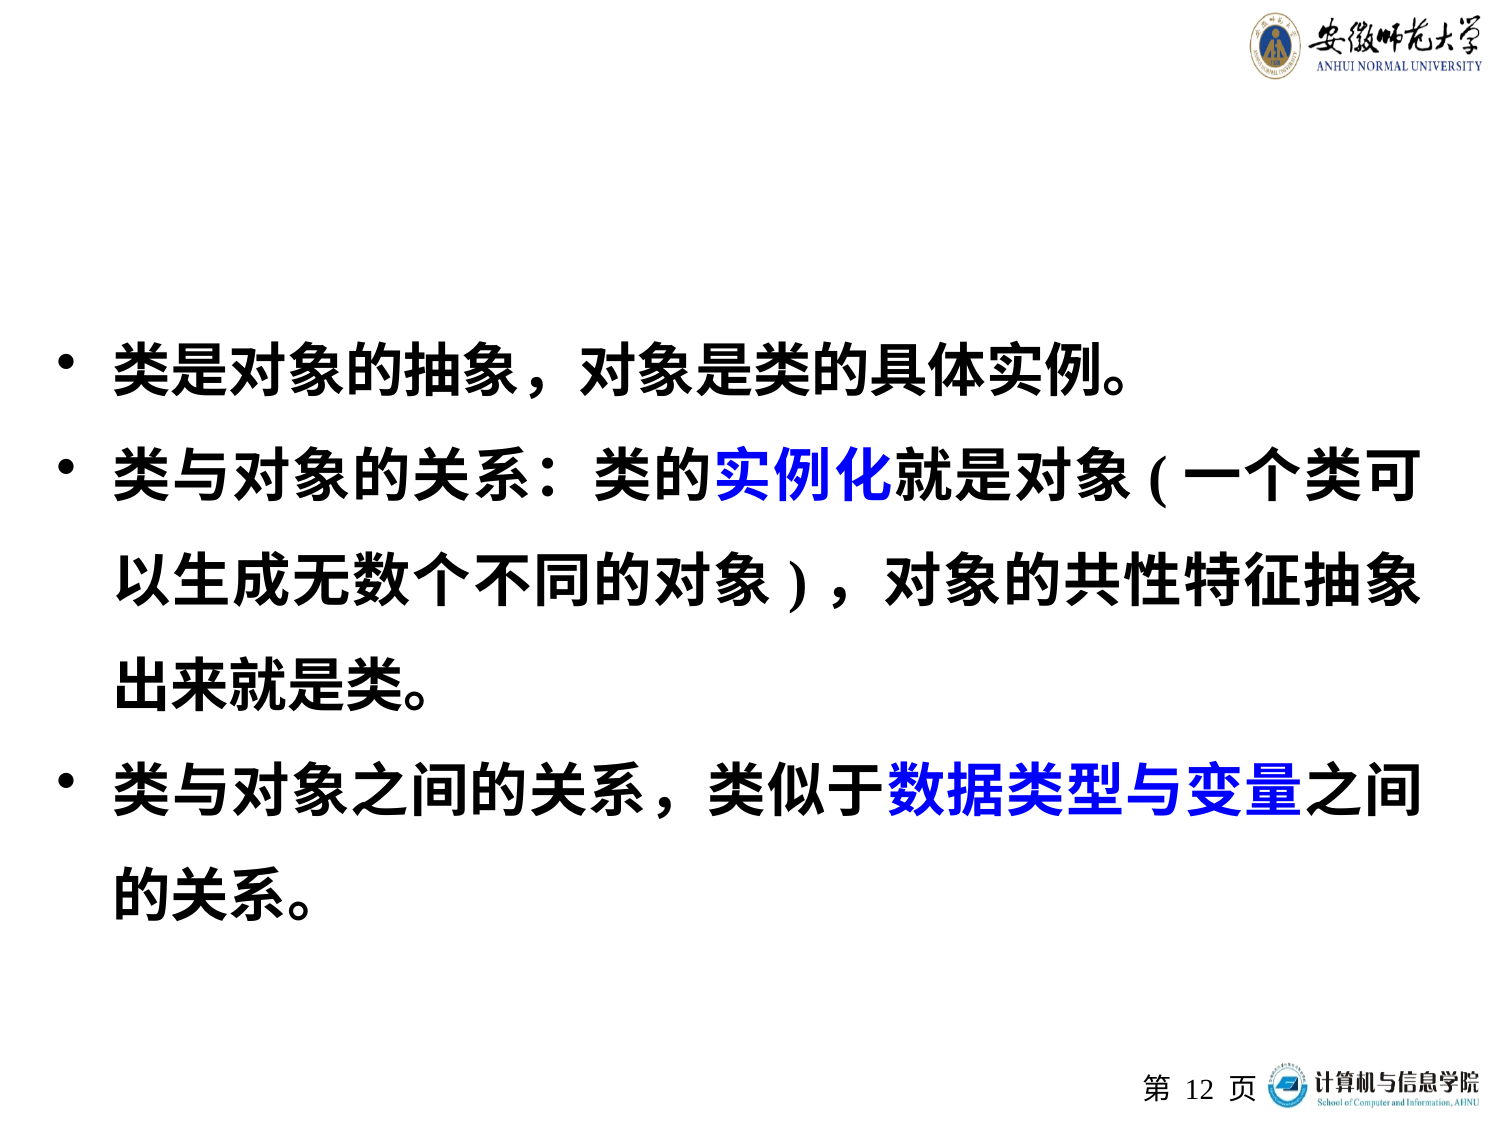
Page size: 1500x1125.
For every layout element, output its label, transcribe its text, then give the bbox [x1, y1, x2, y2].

picture [1245, 1057, 1500, 1120]
footer 第 页 [962, 1062, 1438, 1118]
list 类是对象的抽象，对象是类的具体实例。 类与对象的关系：类的实例化就是对象(一个类可以生成无数个不同的对象)，对象的共性特征抽象出来就是类。 类与对象之间的关系，类似于数据类型与变量之间的关系。 [41, 290, 1438, 966]
picture [1237, 2, 1500, 114]
